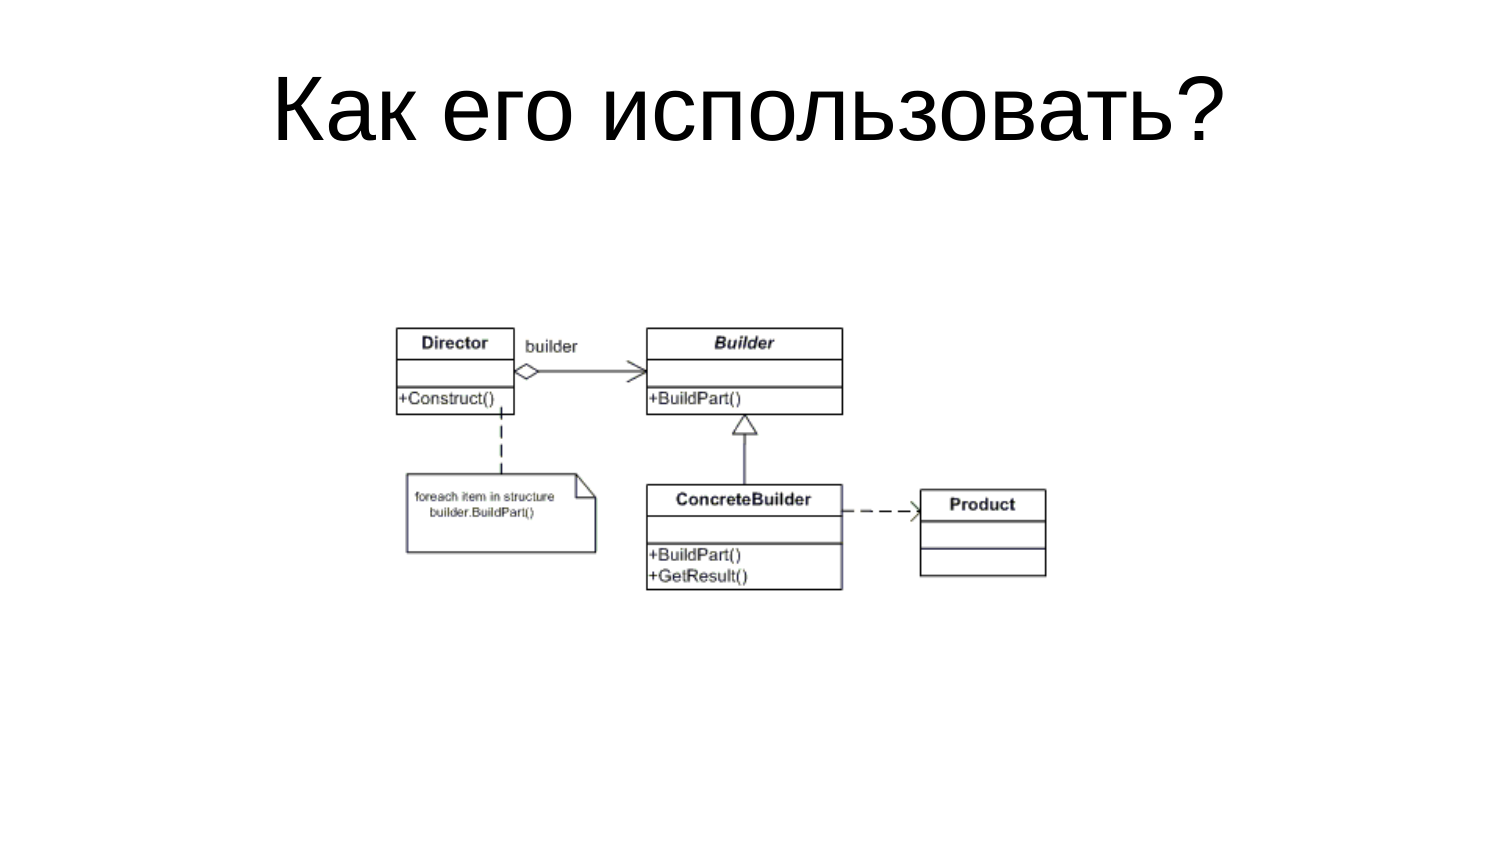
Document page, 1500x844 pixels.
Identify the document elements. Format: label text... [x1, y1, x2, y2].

text_box [75, 197, 1425, 687]
text_box Как его использовать? [75, 33, 1425, 175]
picture [389, 320, 1053, 601]
